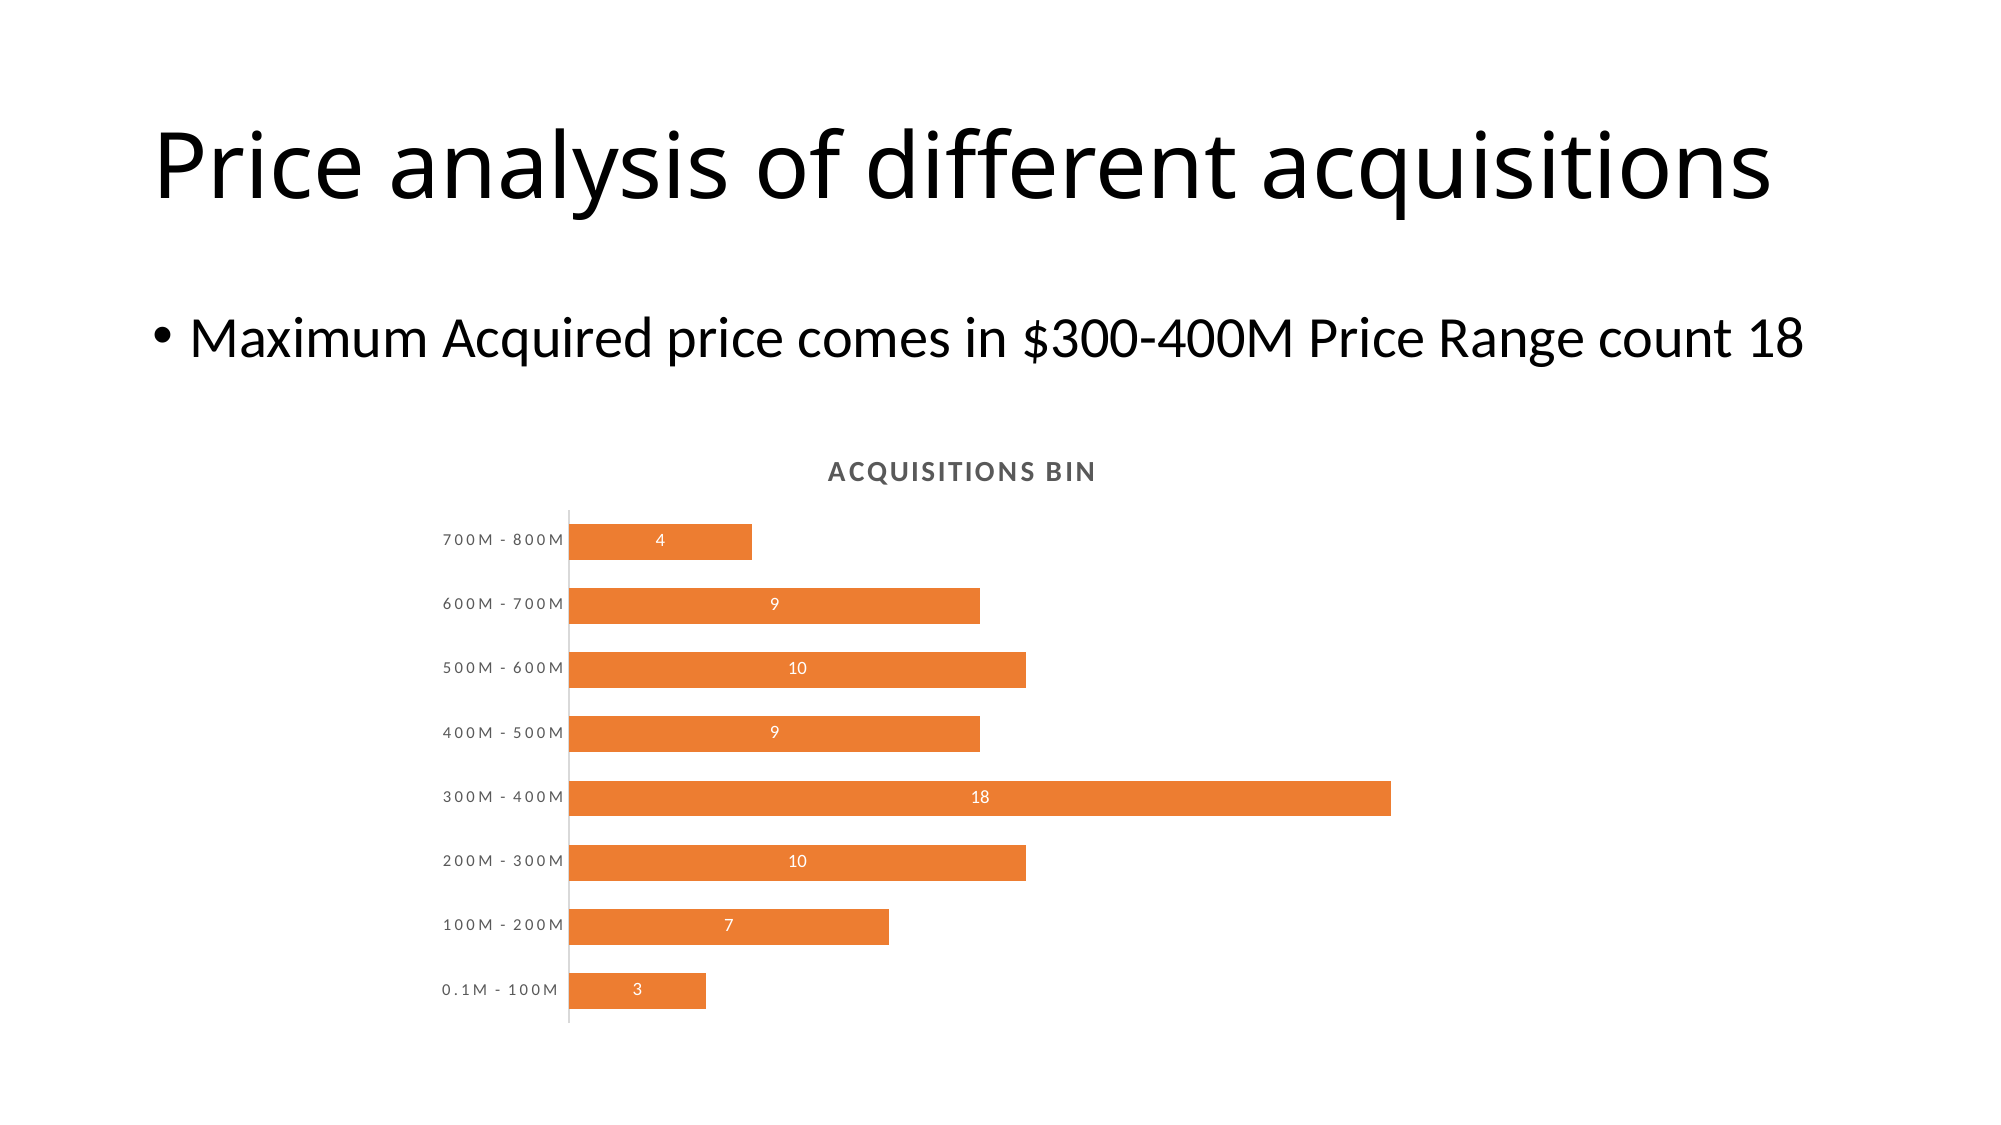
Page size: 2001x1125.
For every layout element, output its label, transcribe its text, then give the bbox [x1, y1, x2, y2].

list Maximum Acquired price comes in $300-400M Price Range count 18 [137, 299, 1863, 1014]
chart [420, 430, 1504, 1036]
title Price analysis of different acquisitions [137, 59, 1863, 278]
